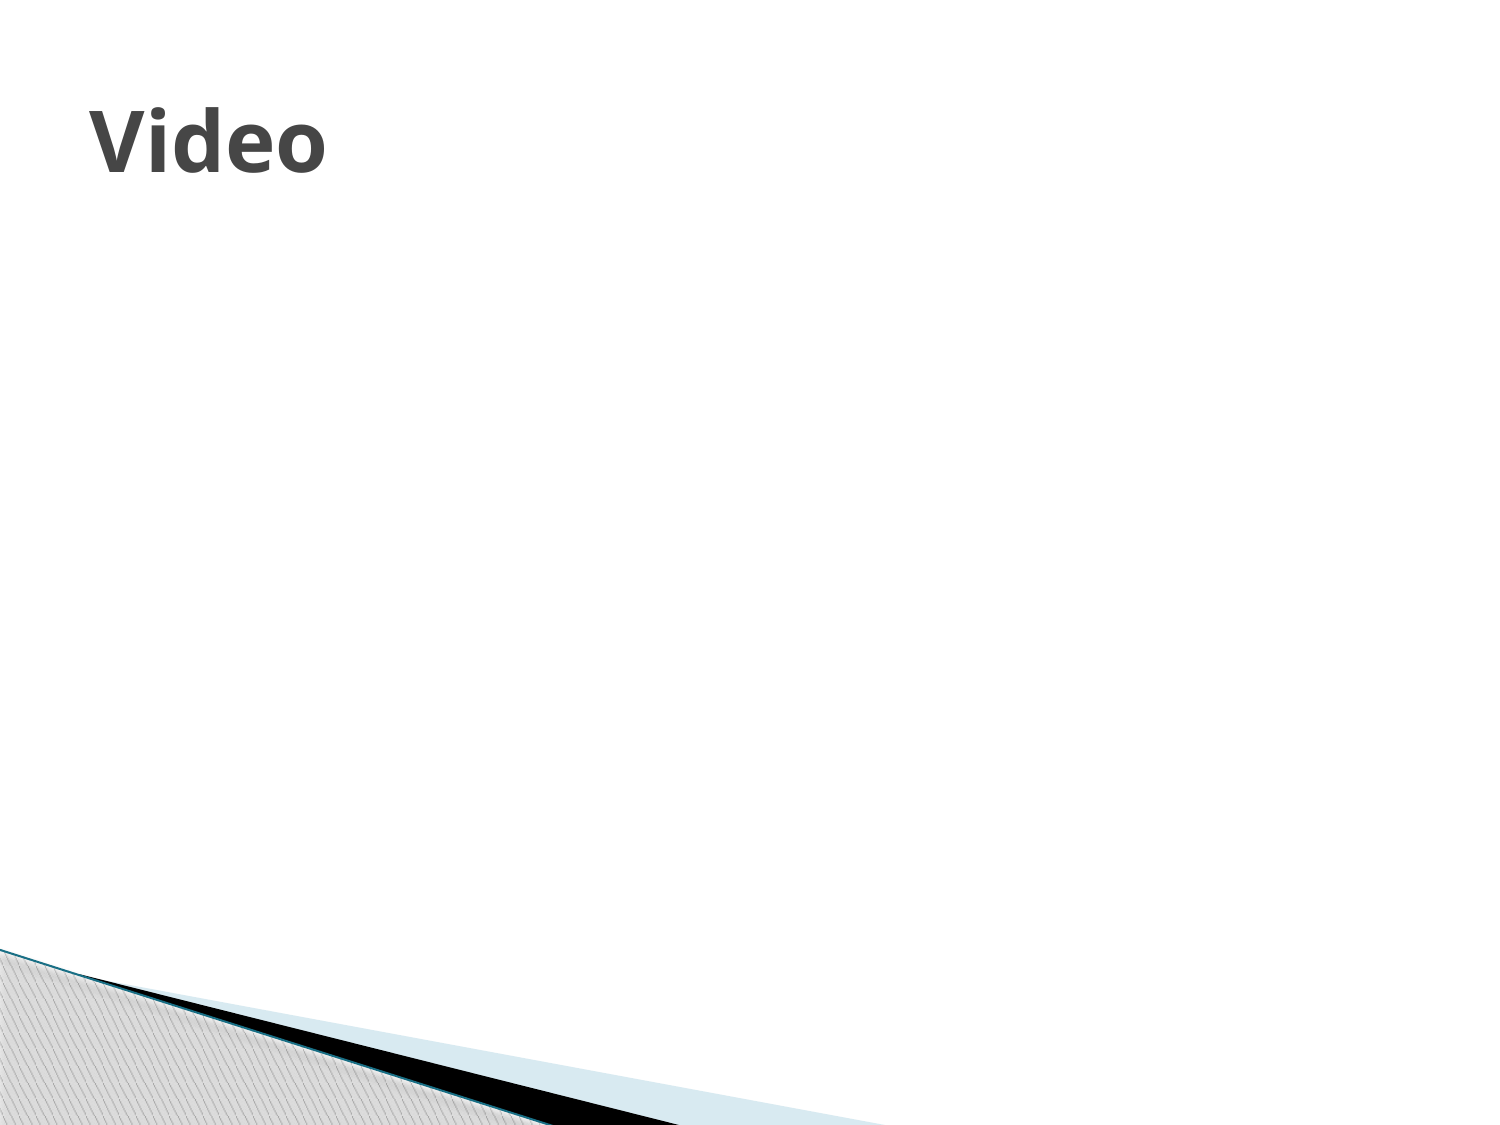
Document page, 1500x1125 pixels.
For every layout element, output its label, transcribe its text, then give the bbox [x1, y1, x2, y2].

title Video [75, 45, 1425, 233]
